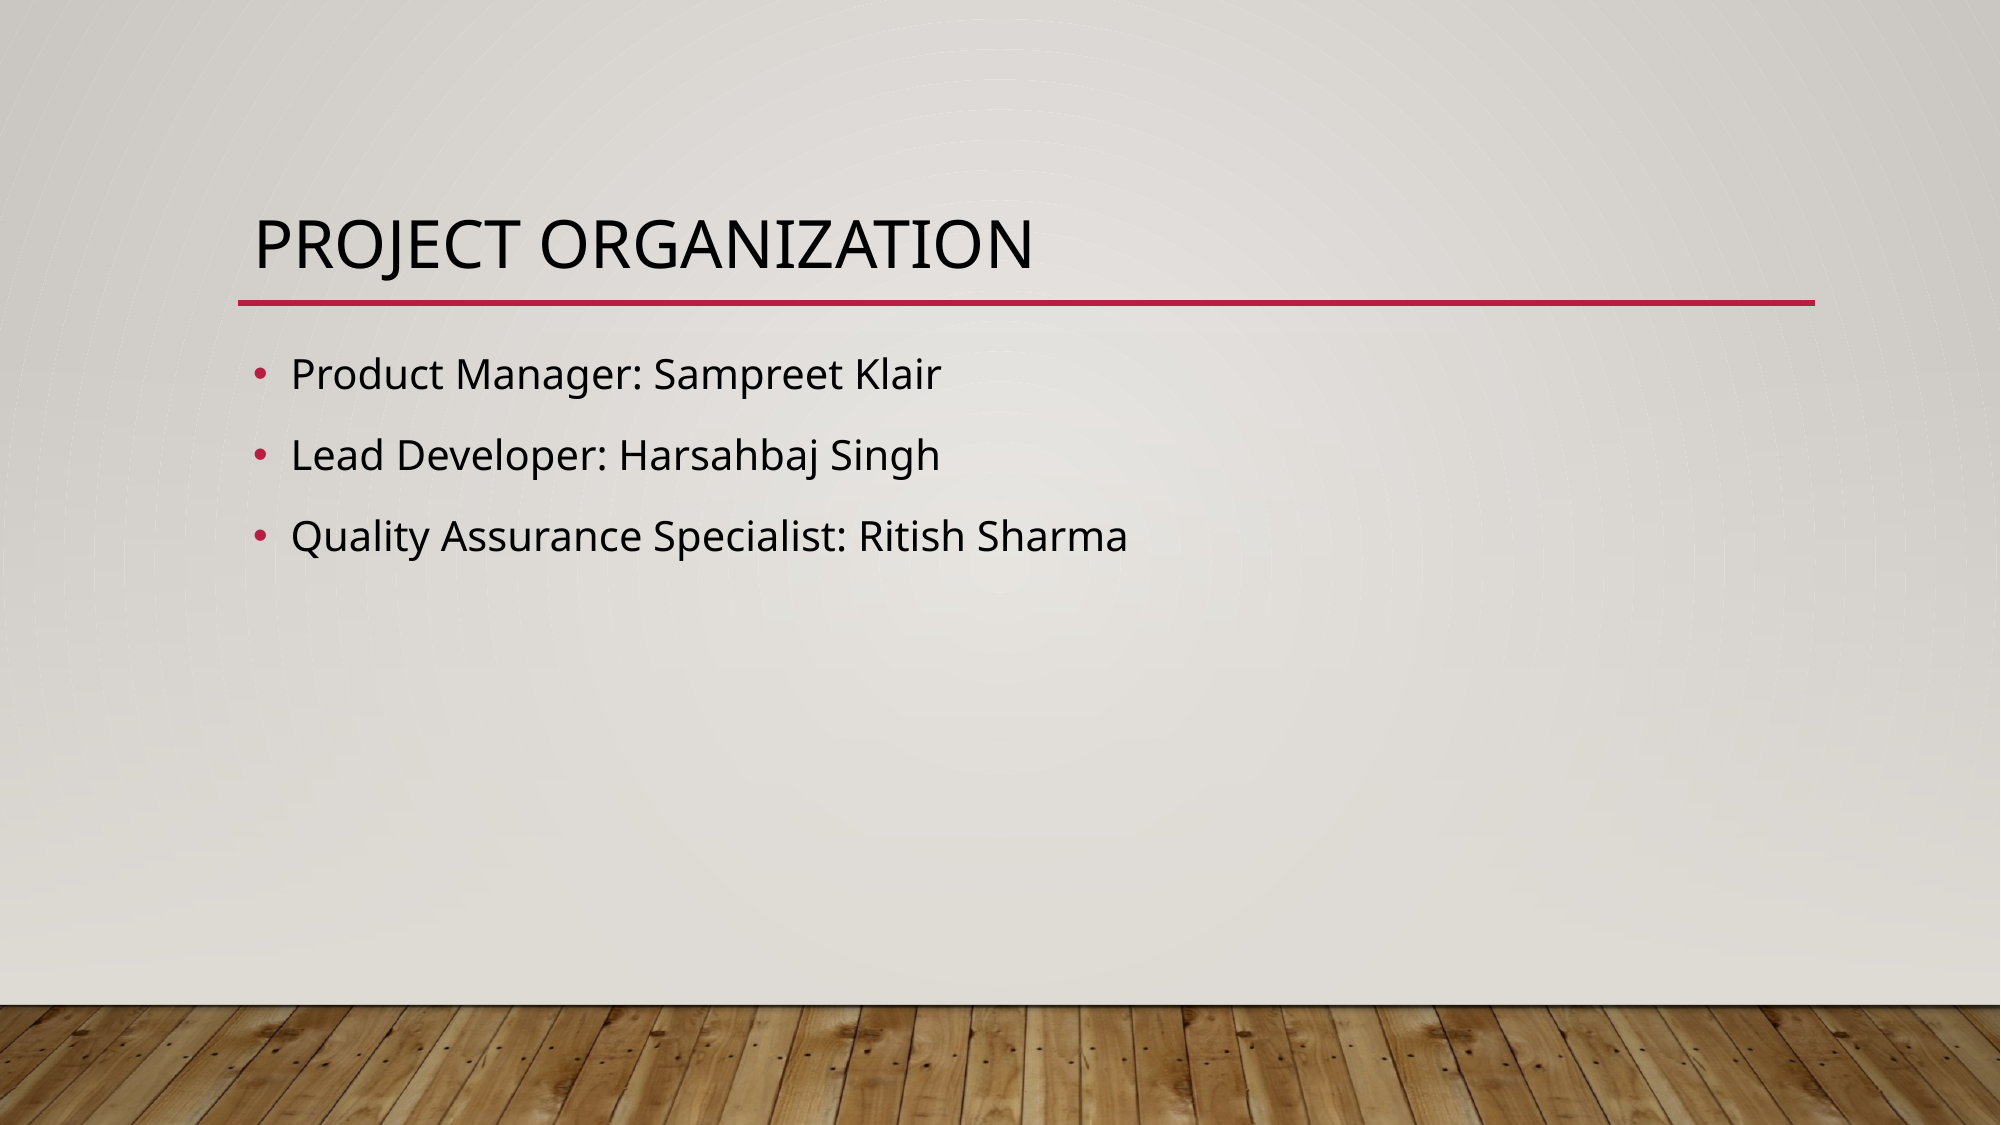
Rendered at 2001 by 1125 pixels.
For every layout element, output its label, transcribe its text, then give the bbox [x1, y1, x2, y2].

title Project Organization [238, 131, 1814, 305]
picture [0, 1005, 2000, 1125]
list Product Manager: Sampreet Klair Lead Developer: Harsahbaj Singh Quality Assurance Specialist: Ritish Sharma [238, 330, 1814, 897]
